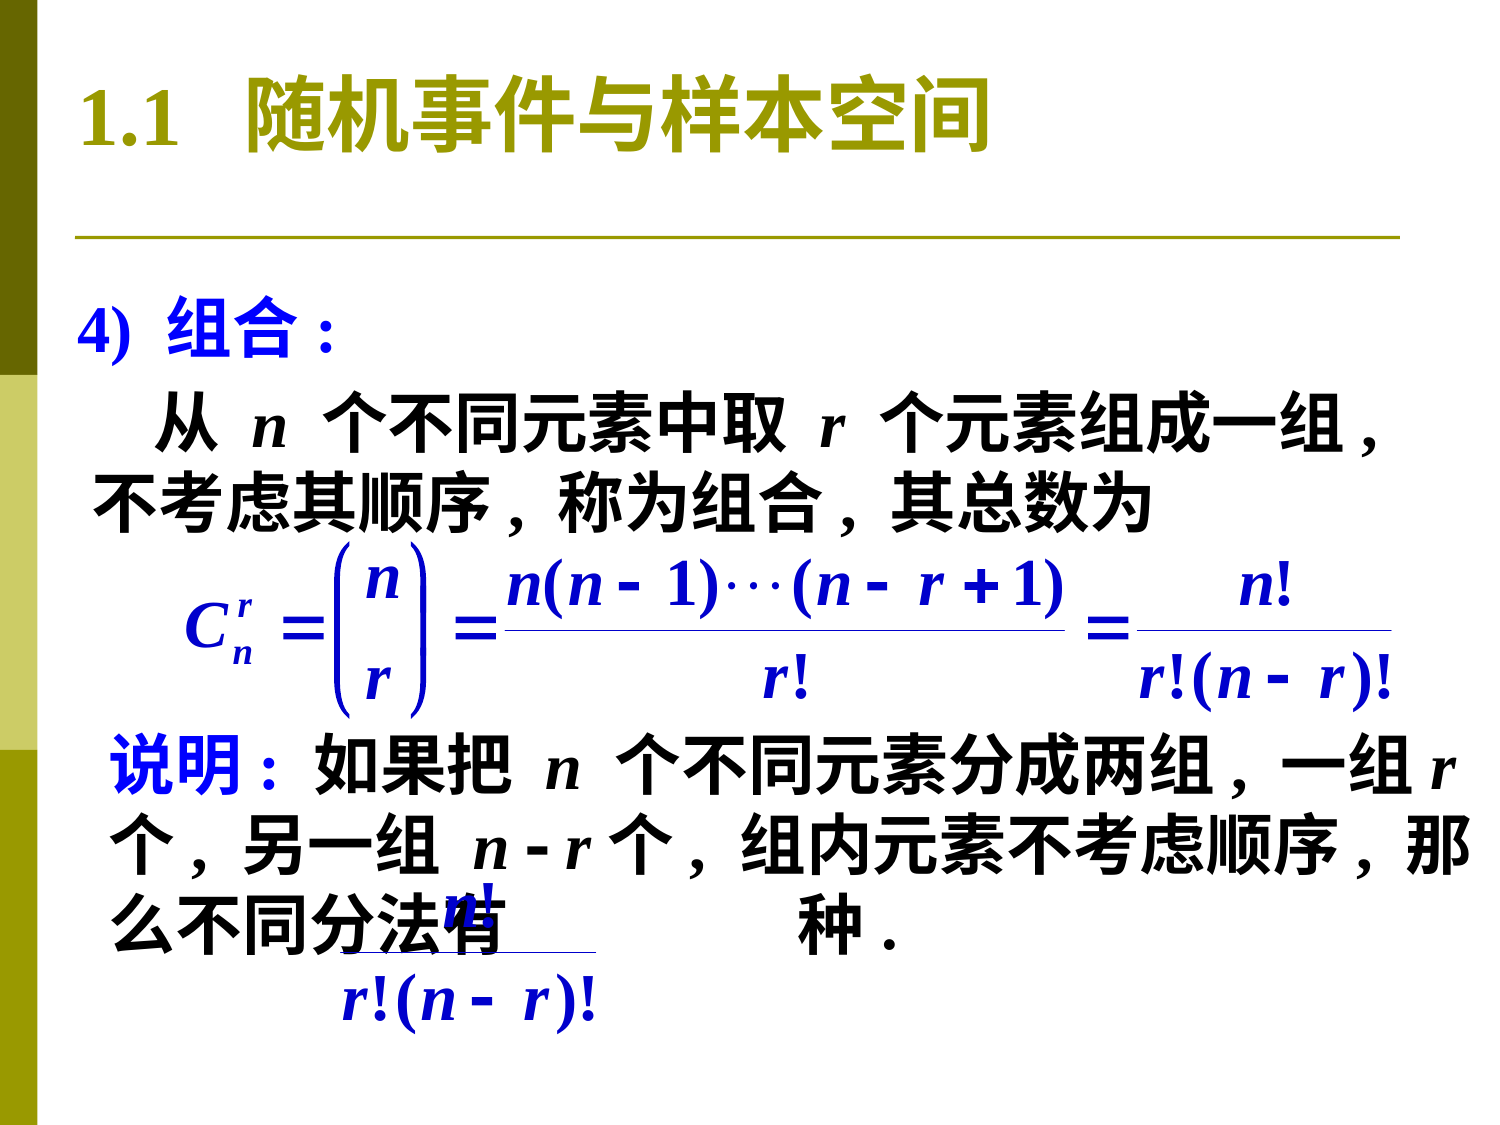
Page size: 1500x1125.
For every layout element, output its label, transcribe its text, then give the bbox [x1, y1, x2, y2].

text_box 1.1 随机事件与样本空间 [63, 54, 1046, 170]
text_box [94, 715, 1500, 1038]
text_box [182, 538, 1396, 715]
text_box 从 n 个不同元素中取 r 个元素组成一组, 不考虑其顺序, 称为组合, 其总数为 [76, 373, 1452, 549]
text_box 4) 组合: [62, 278, 369, 374]
